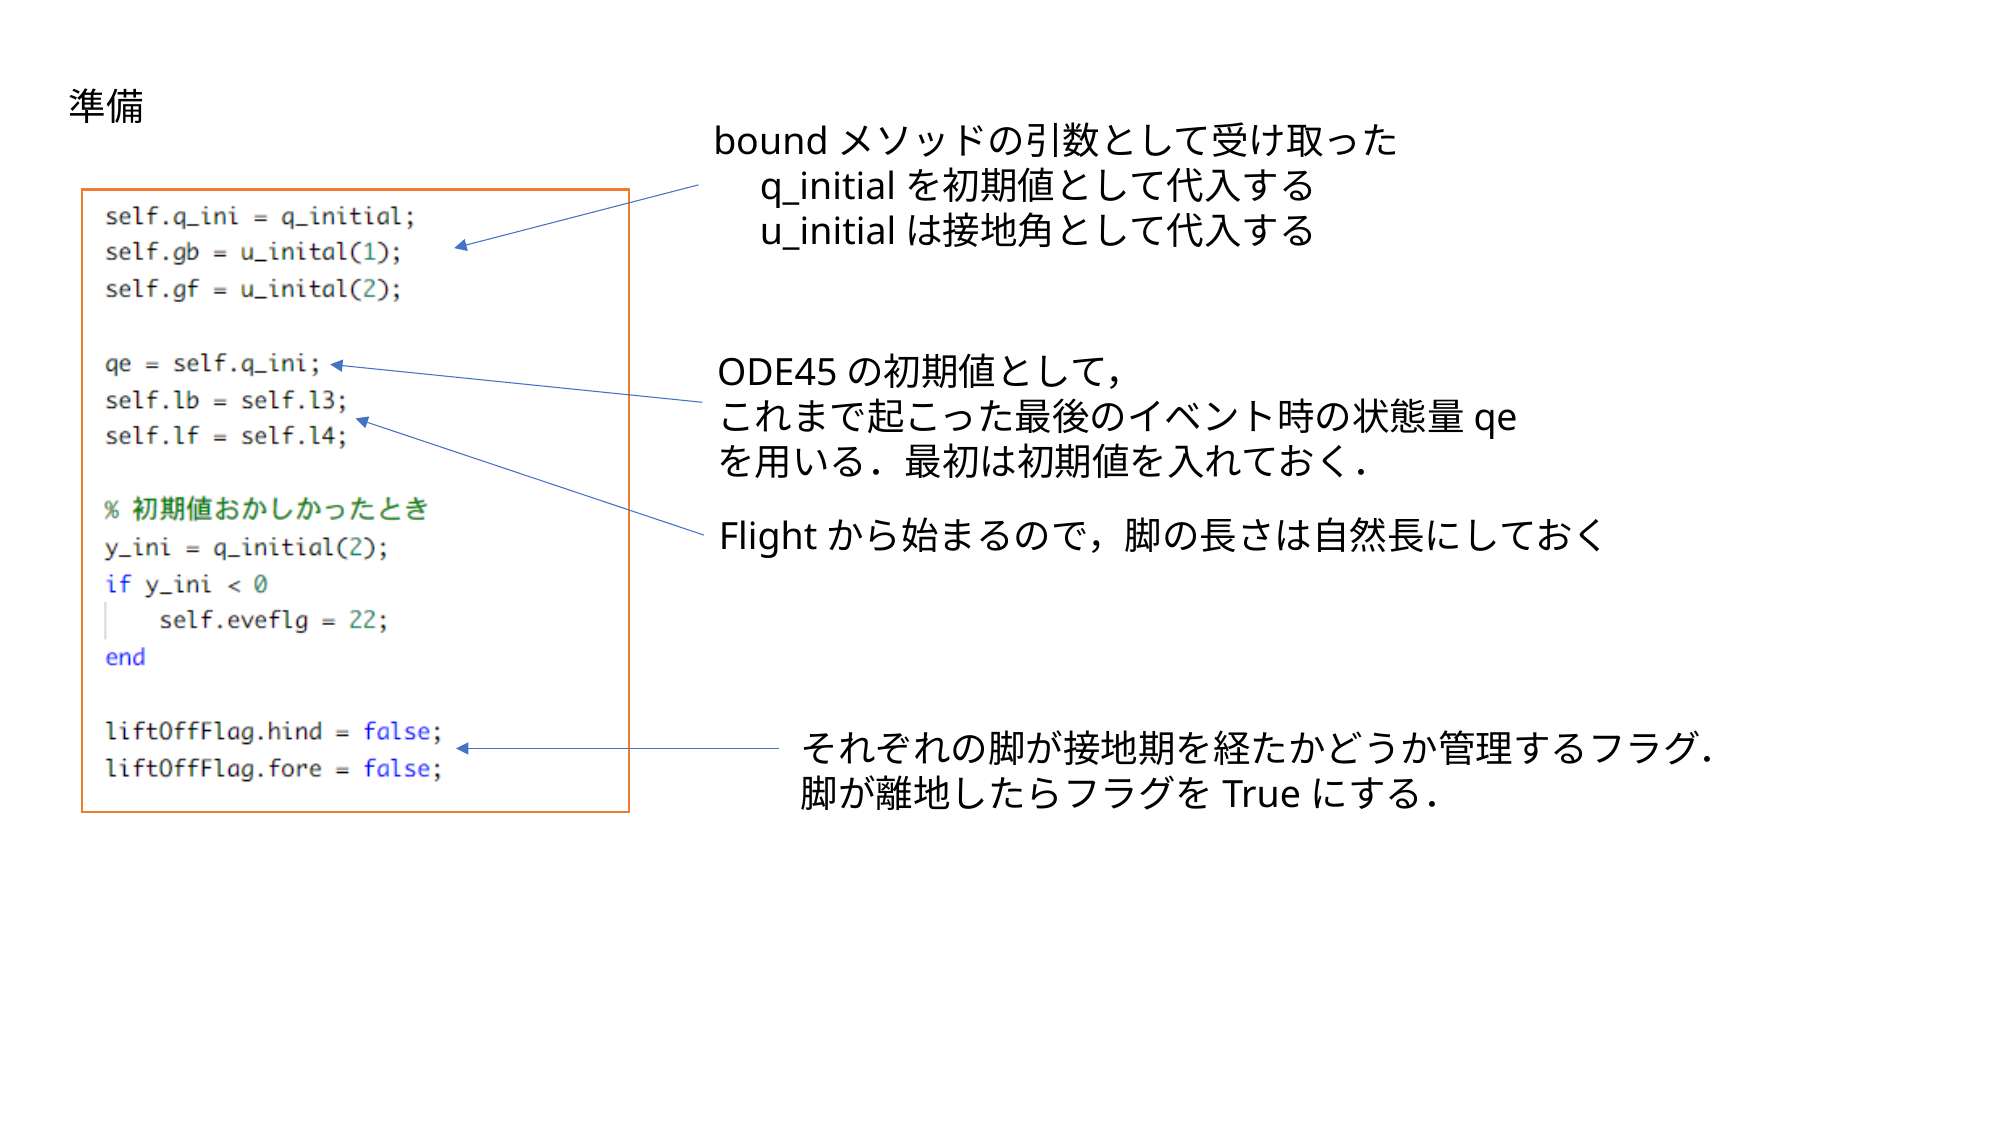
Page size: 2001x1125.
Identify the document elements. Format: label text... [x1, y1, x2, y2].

text_box ODE45の初期値として， これまで起こった最後のイベント時の状態量qe を用いる．最初は初期値を入れておく． [736, 340, 1533, 491]
text_box boundメソッドの引数として受け取った q_initialを初期値として代入する u_initialは接地角として代入する [698, 109, 1414, 260]
picture [81, 189, 736, 812]
text_box 準備 [53, 75, 159, 135]
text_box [355, 418, 703, 536]
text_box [454, 185, 703, 249]
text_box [330, 364, 703, 403]
text_box Flightから始まるので，脚の長さは自然長にしておく [736, 505, 1626, 565]
text_box それぞれの脚が接地期を経たかどうか管理するフラグ． 脚が離地したらフラグをTrueにする． [786, 718, 1752, 823]
